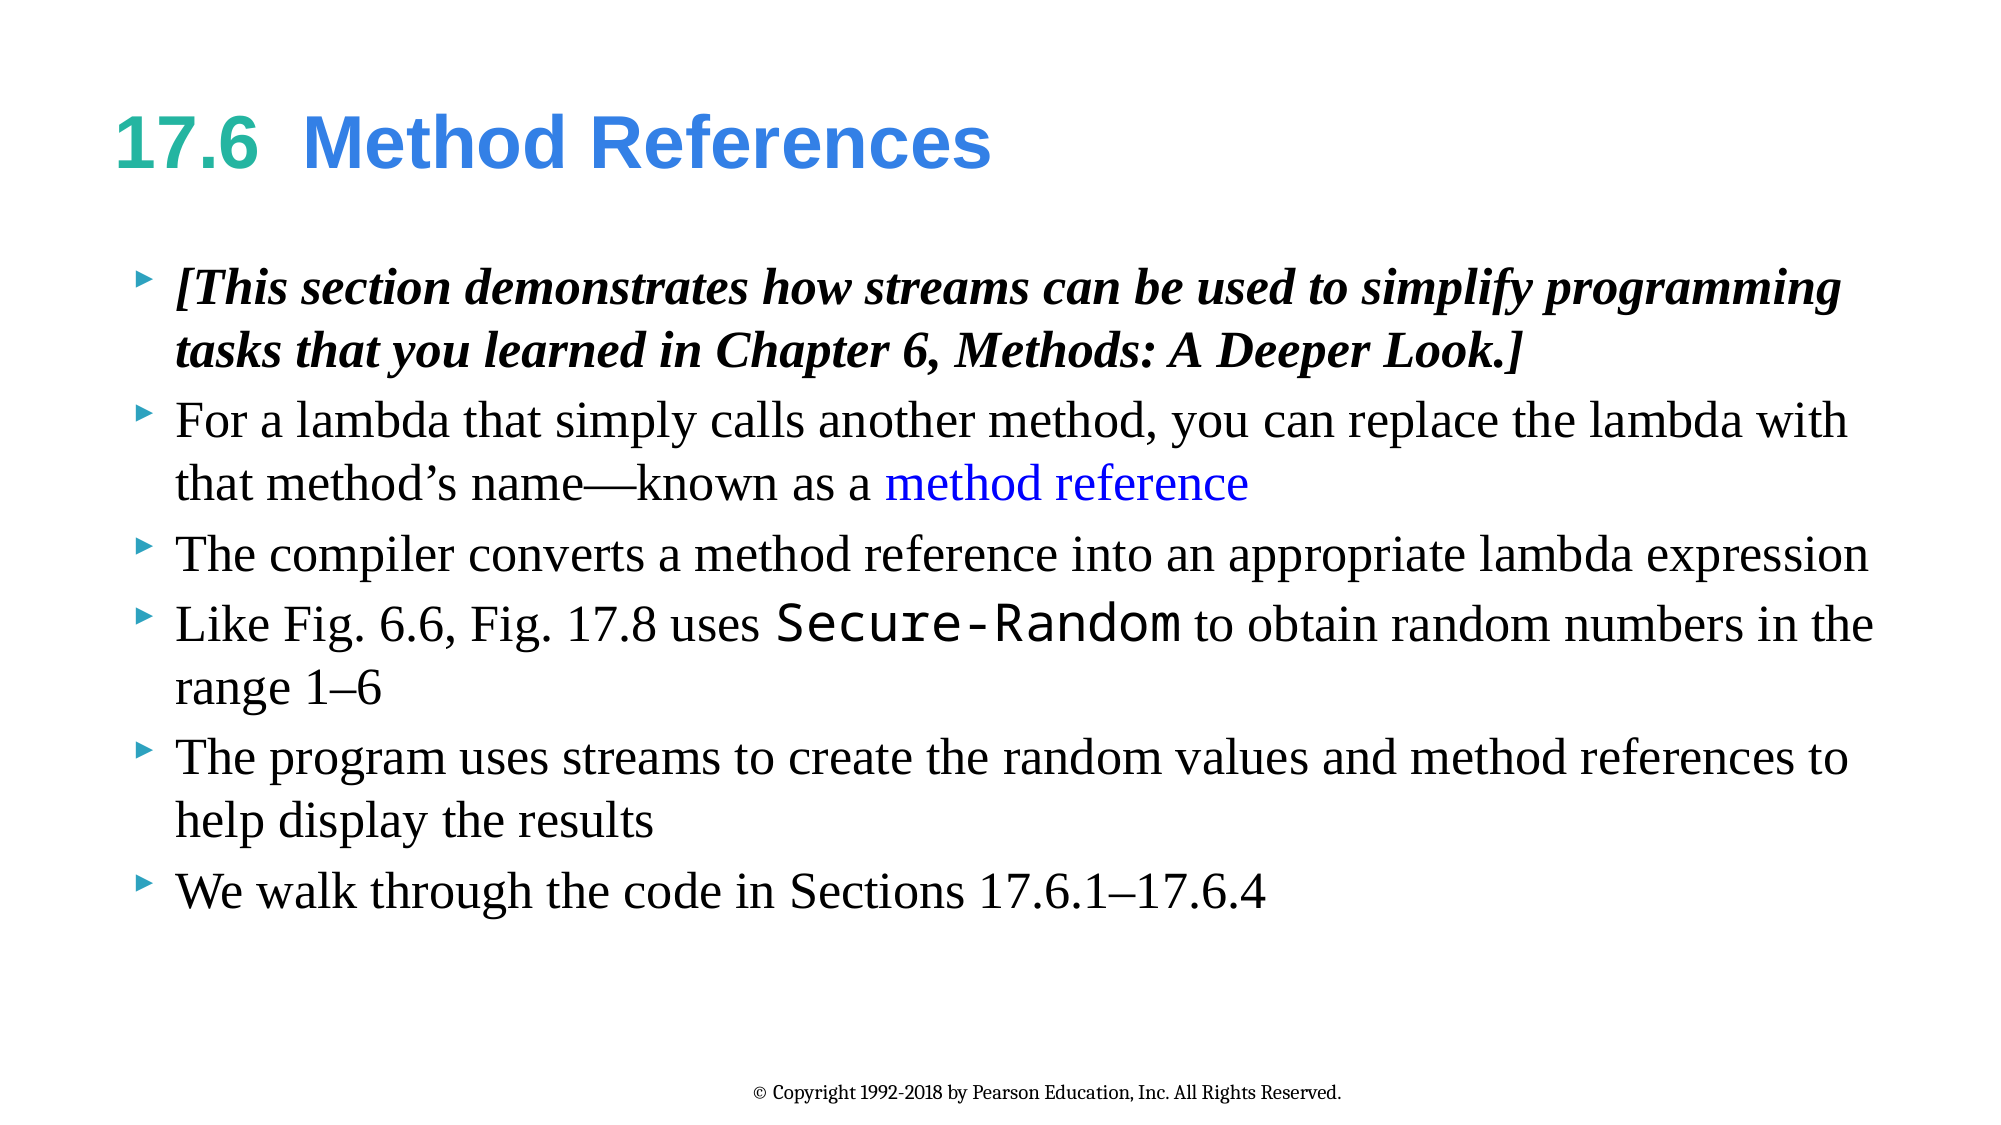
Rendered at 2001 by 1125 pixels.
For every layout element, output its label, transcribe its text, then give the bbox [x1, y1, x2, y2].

title 17.6 Method References [99, 45, 1900, 233]
list [This section demonstrates how streams can be used to simplify programming tasks that you learned in Chapter 6, Methods: A Deeper Look.] For a lambda that simply calls another method, you can replace the lambda with that method’s name—known as a method reference The compiler converts a method reference into an appropriate lambda expression Like Fig. 6.6, Fig. 17.8 uses Secure-Random to obtain random numbers in the range 1–6 The program uses streams to create the random values and method references to help display the results We walk through the code in Sections 17.6.1–17.6.4 [99, 244, 1900, 988]
footer © Copyright 1992-2018 by Pearson Education, Inc. All Rights Reserved. [736, 1051, 1892, 1112]
